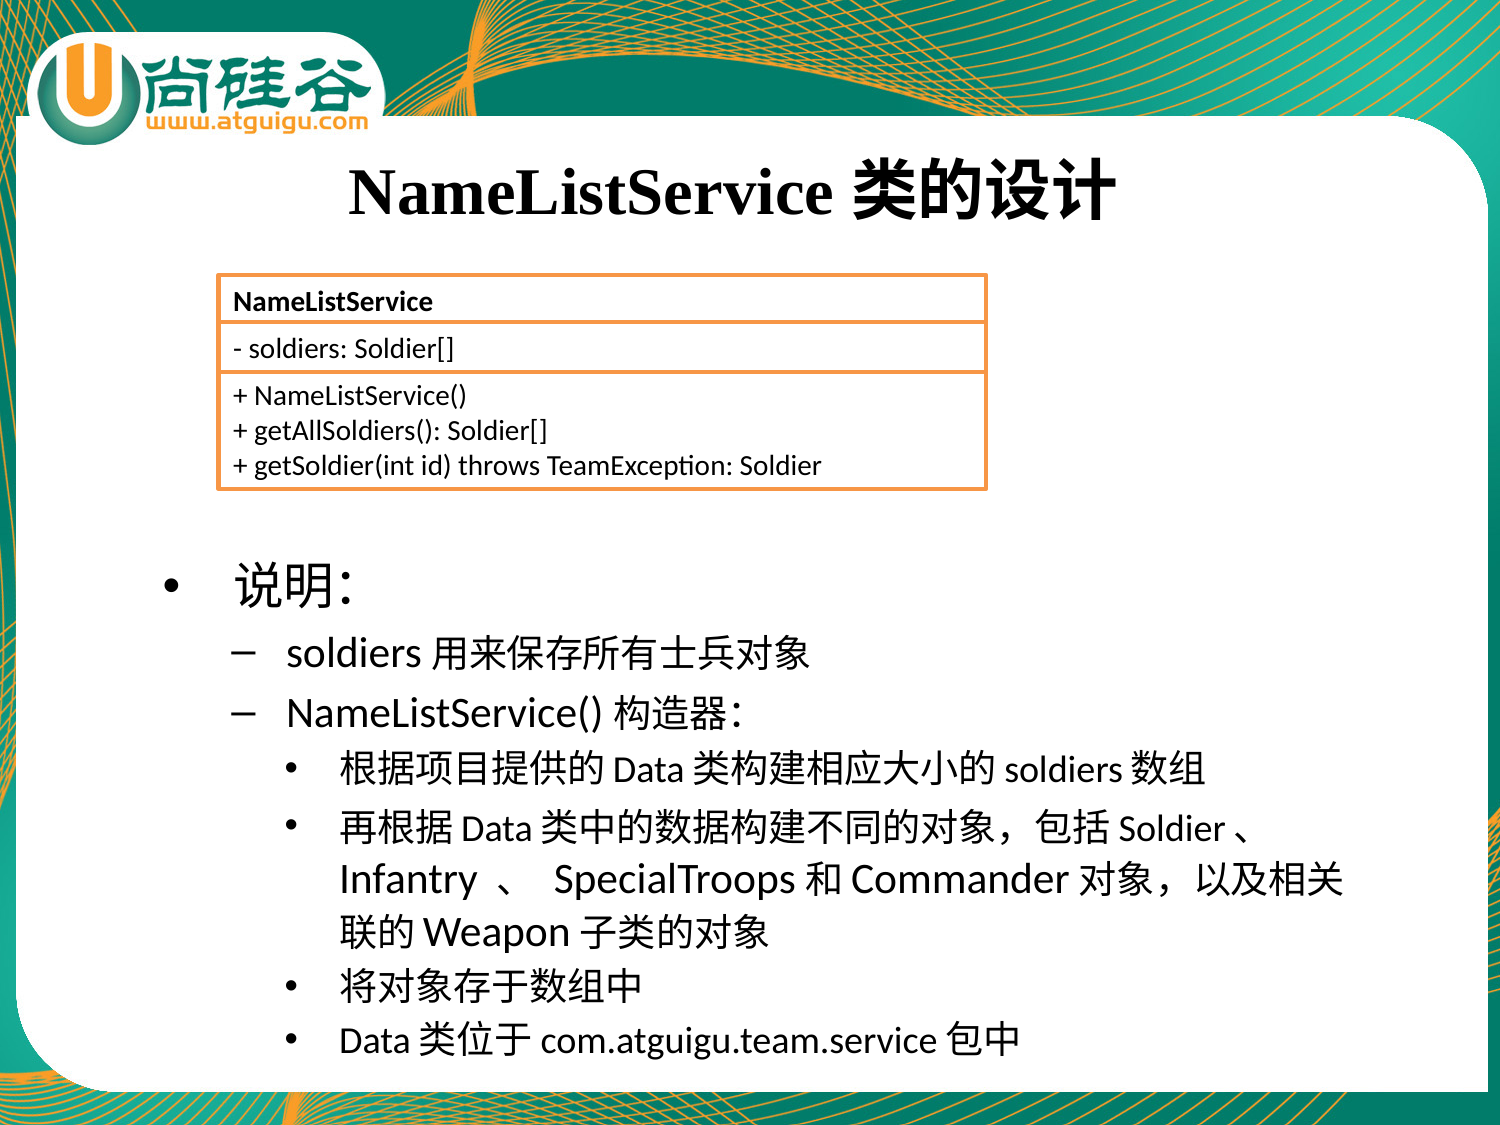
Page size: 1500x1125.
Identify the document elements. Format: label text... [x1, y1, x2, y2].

text_box NameListService [216, 273, 988, 320]
title NameListService类的设计 [58, 117, 1409, 258]
text_box - soldiers: Soldier[] [216, 320, 988, 374]
picture [0, 0, 1500, 1125]
text_box + NameListService() + getAllSoldiers(): Soldier[] + getSoldier(int id) throws TeamException: Soldier [216, 374, 988, 491]
list 说明： soldiers用来保存所有士兵对象 NameListService()构造器： 根据项目提供的Data类构建相应大小的soldiers数组 再根据Data类中的数据构建不同的对象，包括Soldier、 Infantry 、 SpecialTroops和Commander对象，以及相关联的Weapon子类的对象 将对象存于数组中 Data类位于com.atguigu.team.service包中 [147, 263, 1385, 1079]
